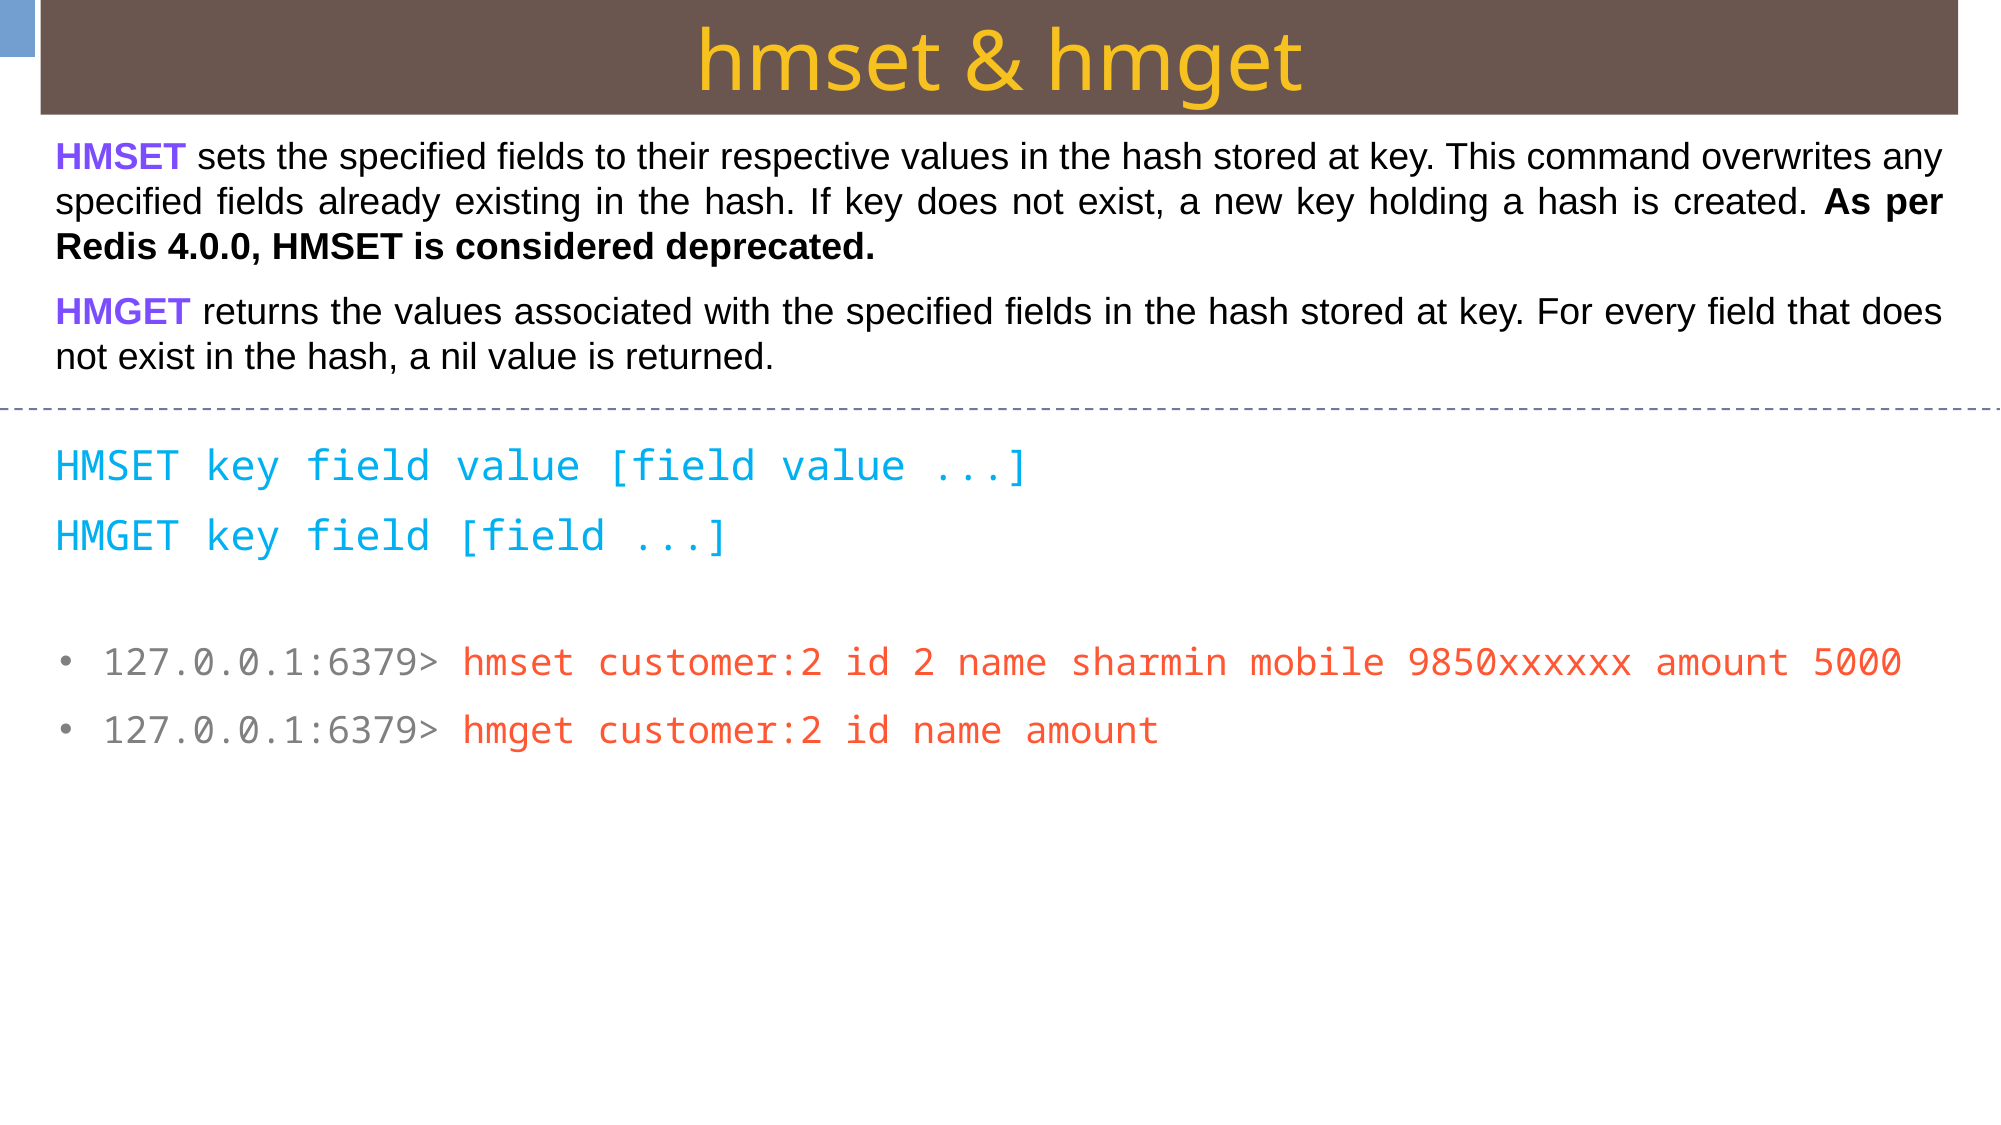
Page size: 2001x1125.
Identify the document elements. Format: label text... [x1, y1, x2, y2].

text_box 127.0.0.1:6379> hmset customer:2 id 2 name sharmin mobile 9850xxxxxx amount 5000 127.0.0.1:6379> hmget customer:2 id name amount [40, 608, 1953, 759]
text_box hmset & hmget [40, 0, 1959, 115]
text_box HMSET sets the specified fields to their respective values in the hash stored at key. This command overwrites any specified fields already existing in the hash. If key does not exist, a new key holding a hash is created. As per Redis 4.0.0, HMSET is considered deprecated. HMGET returns the values associated with the specified fields in the hash stored at key. For every field that does not exist in the hash, a nil value is returned. [40, 124, 1959, 385]
text_box HMSET key field value [field value ...] HMGET key field [field ...] [40, 431, 1959, 566]
